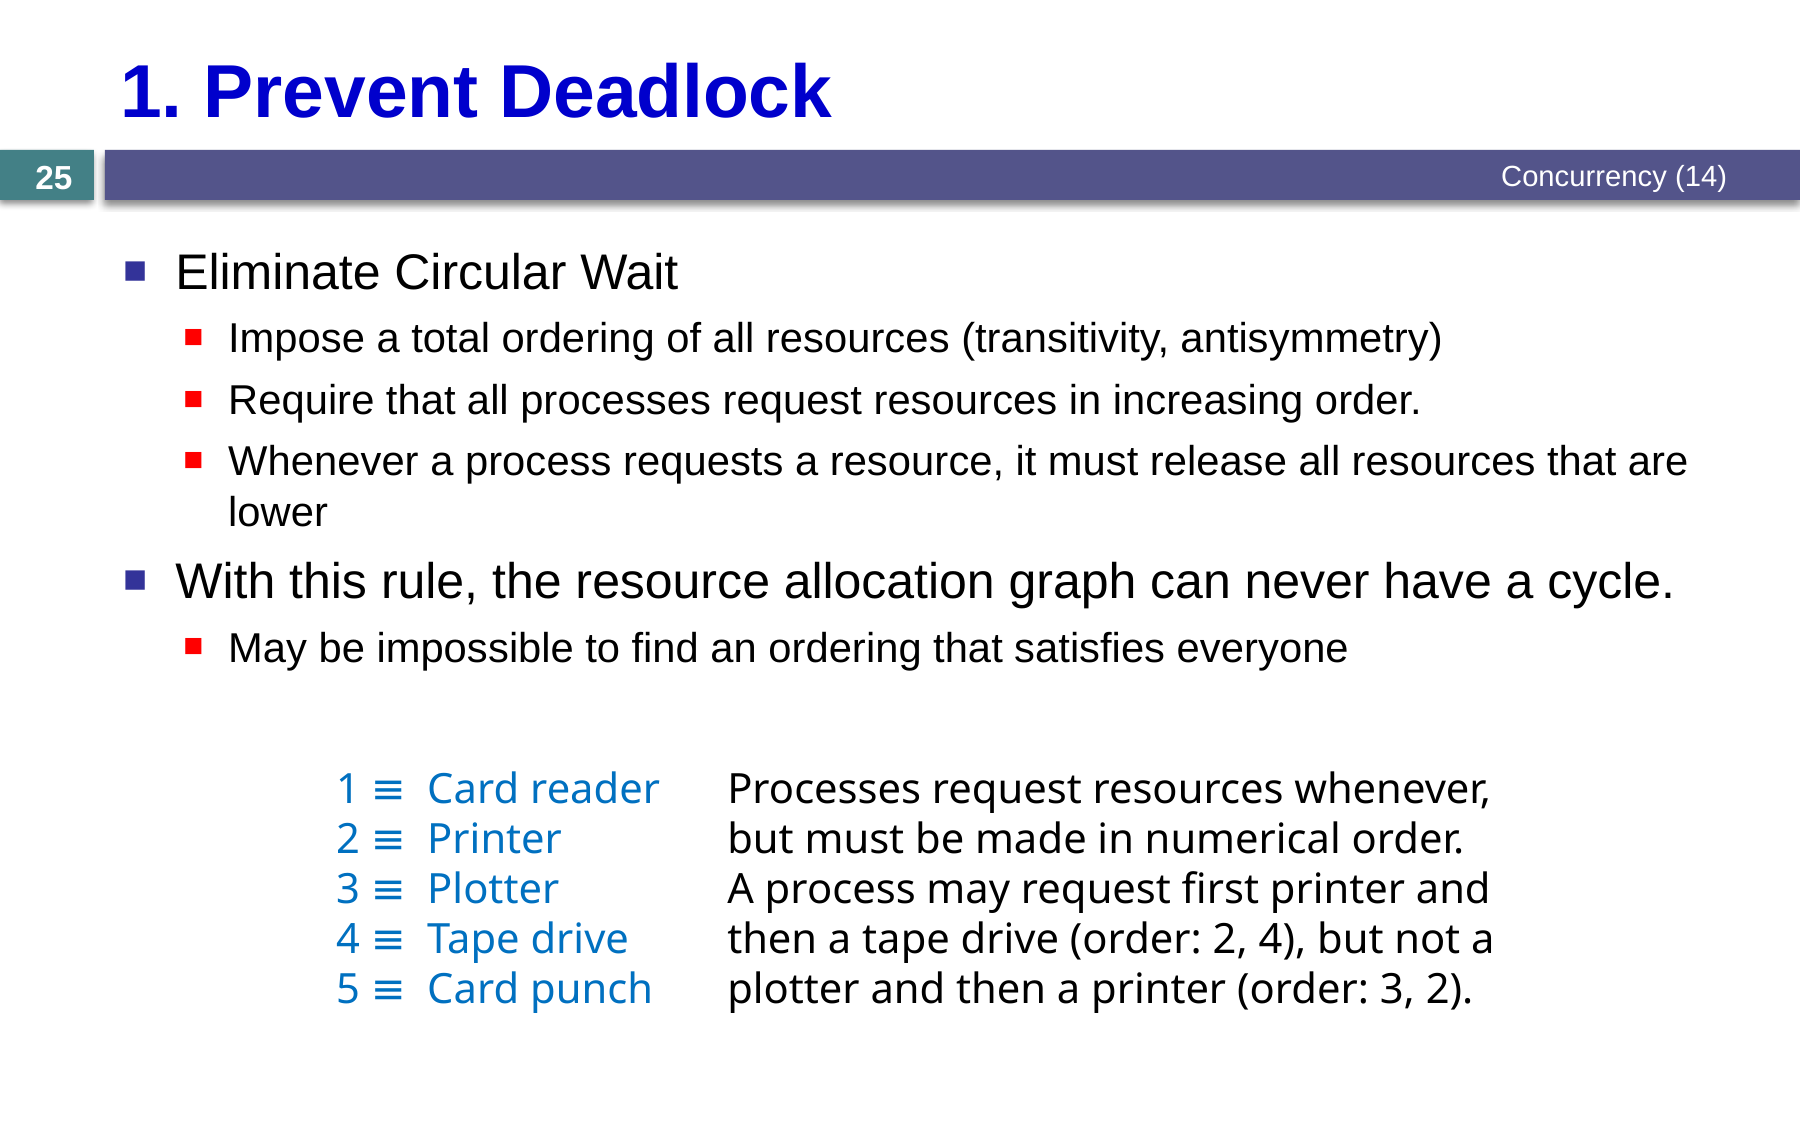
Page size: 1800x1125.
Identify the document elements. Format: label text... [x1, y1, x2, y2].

text_box Processes request resources whenever, but must be made in numerical order. A process may request first printer and then a tape drive (order: 2, 4), but not a plotter and then a printer (order: 3, 2). [712, 754, 1556, 1020]
list Eliminate Circular Wait Impose a total ordering of all resources (transitivity, antisymmetry) Require that all processes request resources in increasing order. Whenever a process requests a resource, it must release all resources that are lower With this rule, the resource allocation graph can never have a cycle. May be impossible to find an ordering that satisfies everyone [107, 231, 1720, 782]
text_box 1 ≡ Card reader 2 ≡ Printer 3 ≡ Plotter 4 ≡ Tape drive 5 ≡ Card punch [321, 754, 712, 1020]
title 1. Prevent Deadlock [104, 27, 1743, 148]
slide_number 25 [0, 153, 108, 199]
footer Concurrency (14) [925, 149, 1743, 199]
